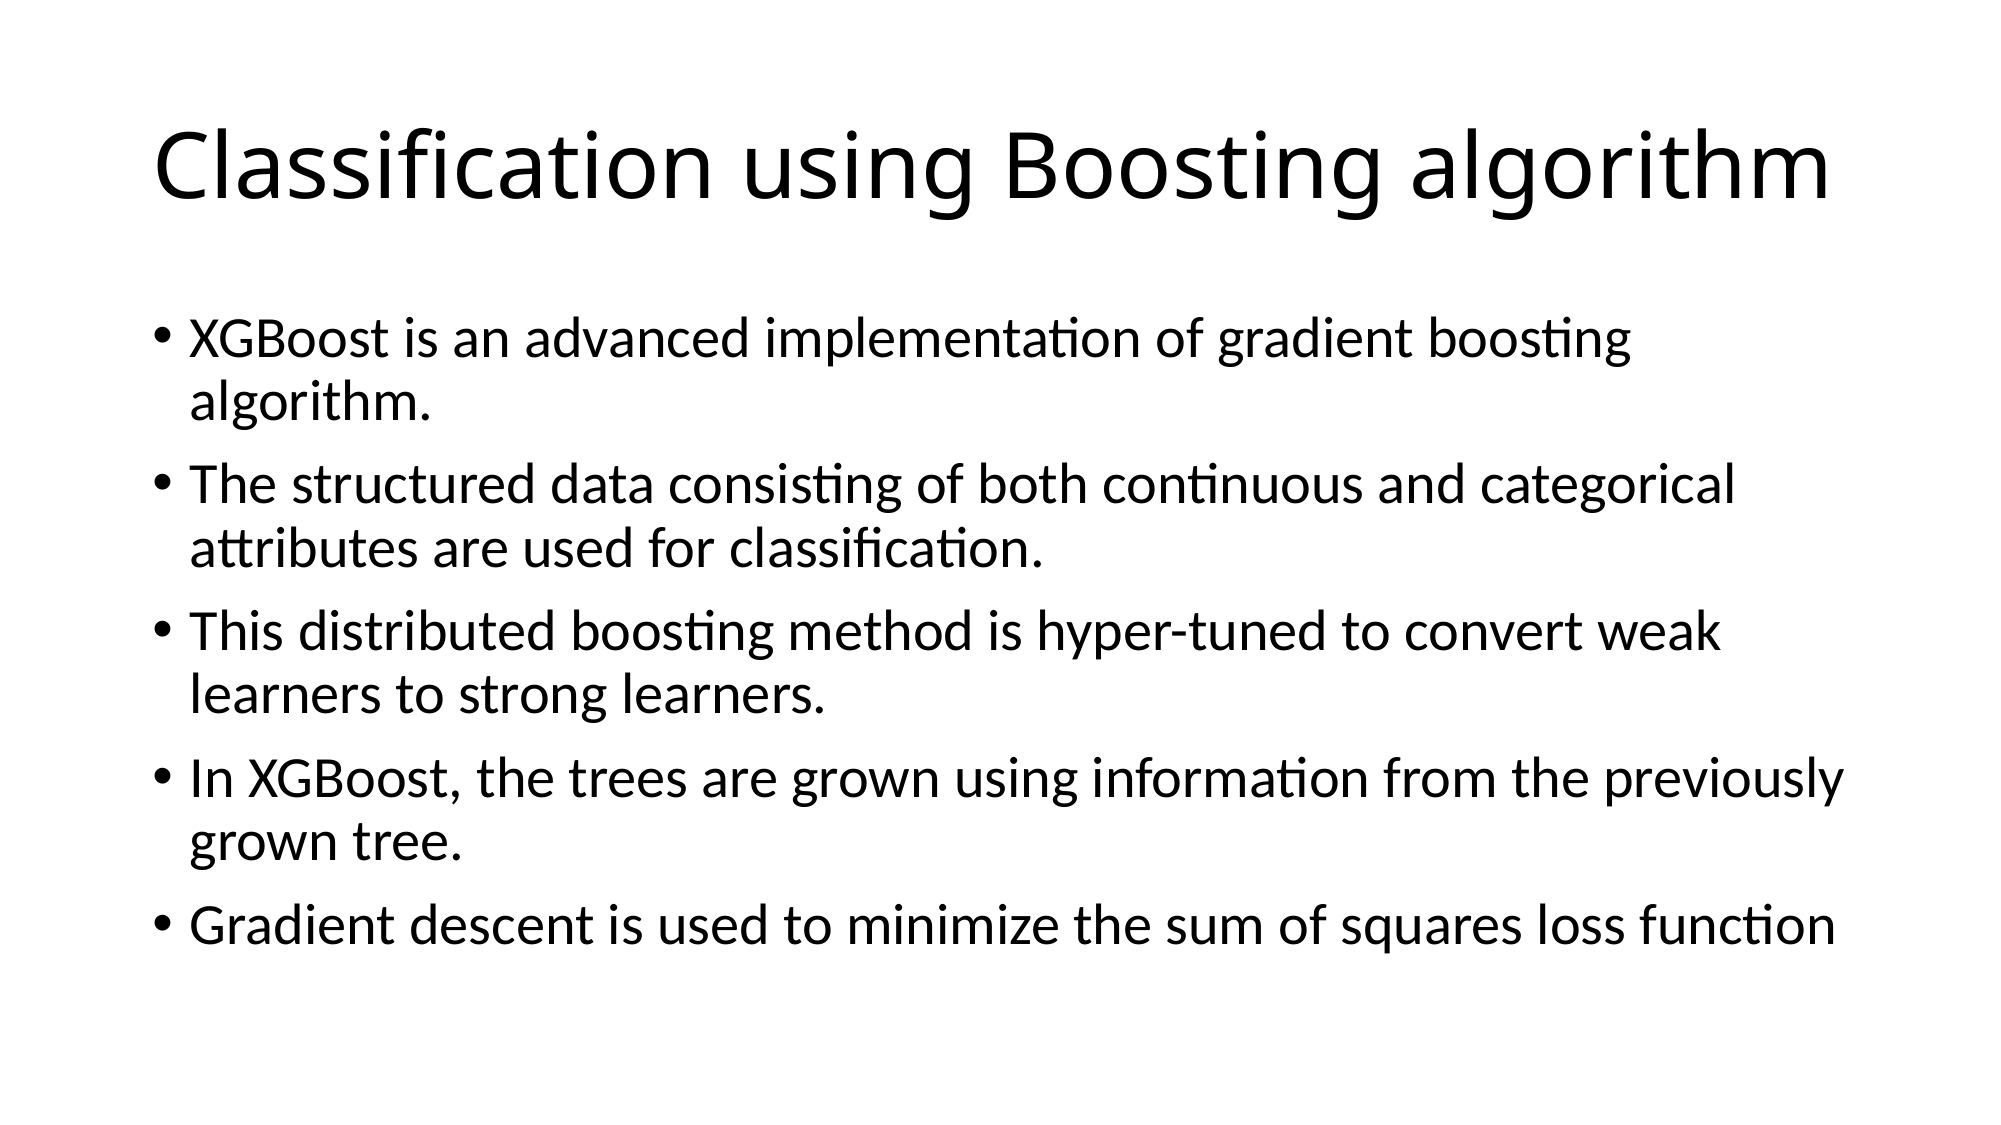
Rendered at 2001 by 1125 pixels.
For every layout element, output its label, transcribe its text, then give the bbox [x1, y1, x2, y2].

title Classification using Boosting algorithm [137, 59, 1863, 278]
list XGBoost is an advanced implementation of gradient boosting algorithm. The structured data consisting of both continuous and categorical attributes are used for classification. This distributed boosting method is hyper-tuned to convert weak learners to strong learners. In XGBoost, the trees are grown using information from the previously grown tree. Gradient descent is used to minimize the sum of squares loss function [137, 299, 1863, 1014]
